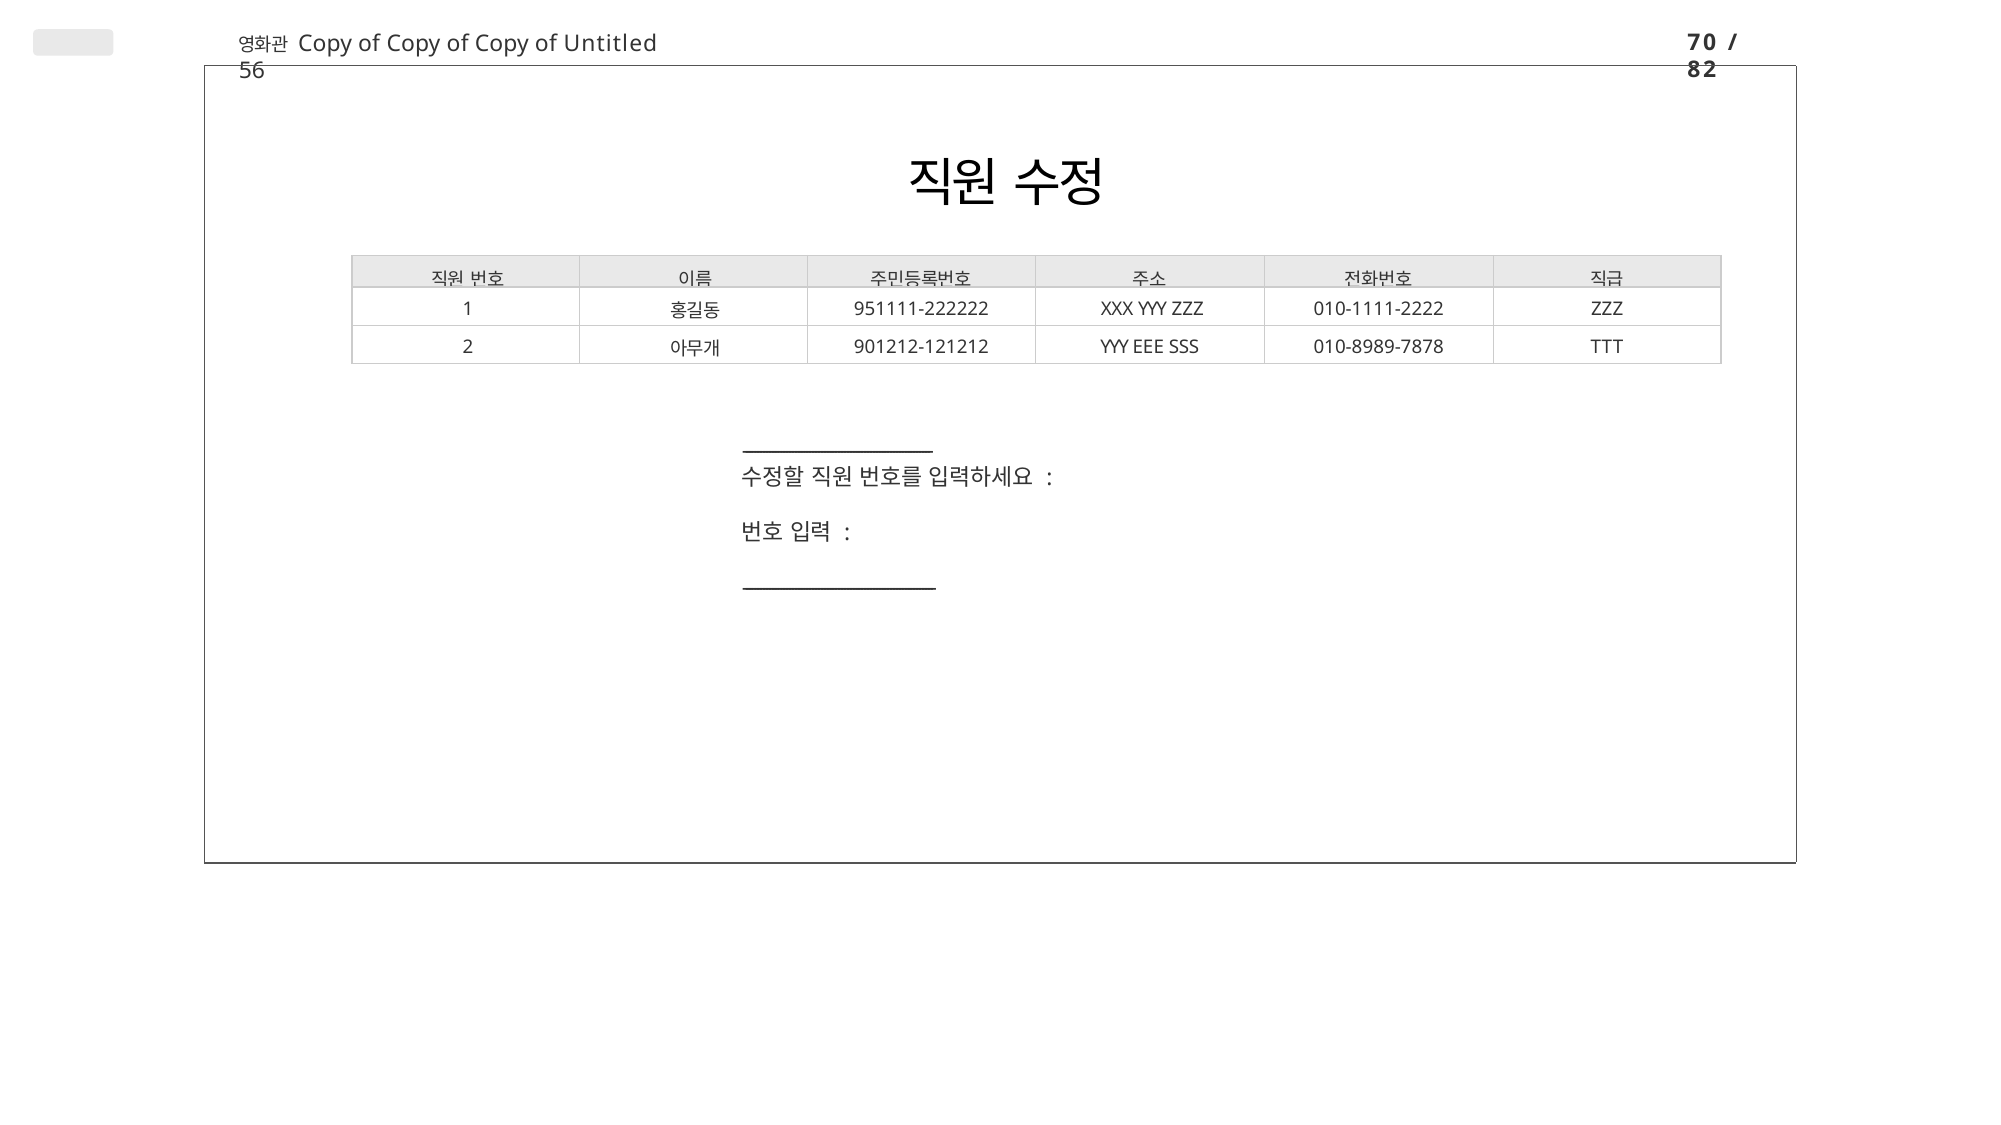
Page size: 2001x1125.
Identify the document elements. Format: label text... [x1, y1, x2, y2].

text_box 70 / 82 [1685, 66, 1772, 82]
table_cell XXX YYY ZZZ [1036, 288, 1264, 325]
table_cell 홍길동 [580, 288, 807, 325]
text_box 영화관 Copy of Copy of Copy of Untitled 56 [236, 25, 661, 65]
table_header 이름 [580, 256, 807, 286]
table_cell 2 [353, 326, 579, 363]
text_box 70 / 82 [1685, 24, 1772, 65]
table_cell TTT [1494, 326, 1720, 363]
table_header 직급 [1494, 256, 1720, 286]
table_cell 010-8989-7878 [1265, 326, 1493, 363]
table_header 주소 [1036, 256, 1264, 286]
table_cell 1 [353, 288, 579, 325]
table_cell YYY EEE SSS [1036, 326, 1264, 363]
table_cell 901212-121212 [808, 326, 1035, 363]
table_header 전화번호 [1265, 256, 1493, 286]
table_header 직원 번호 [353, 256, 579, 286]
text_box 영화관 Copy of Copy of Copy of Untitled 56 [236, 66, 661, 84]
table_cell ZZZ [1494, 288, 1720, 325]
text_box ----------------------------------------------------------------- 수정할 직원 번호를 입력하세요 : 번호 입력 : ------------------------------------------------------------------ [739, 428, 1473, 628]
title 직원 수정 [905, 146, 1221, 255]
table_cell 아무개 [580, 326, 807, 363]
table_cell 951111-222222 [808, 288, 1035, 325]
table_cell 010-1111-2222 [1265, 288, 1493, 325]
table_header 주민등록번호 [808, 256, 1035, 286]
